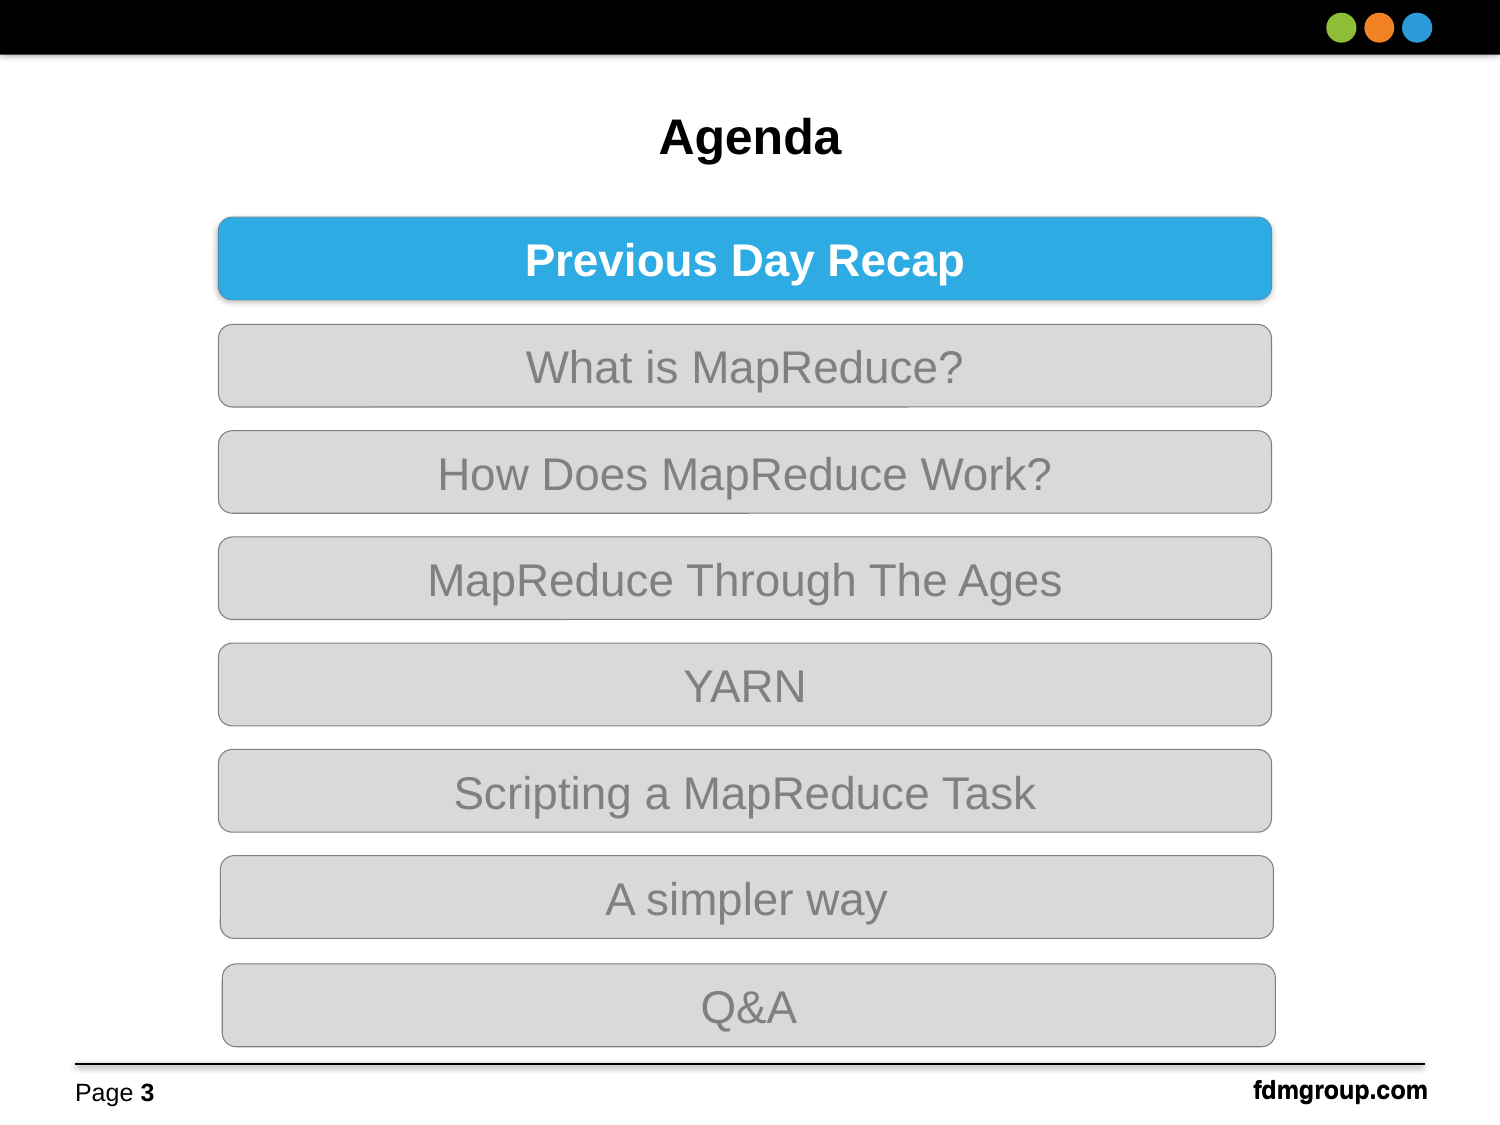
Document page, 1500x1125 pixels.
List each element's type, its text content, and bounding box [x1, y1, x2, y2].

title Agenda [75, 104, 1425, 173]
text_box Previous Day Recap [217, 216, 1273, 301]
slide_number Page 3 [75, 1076, 425, 1107]
text_box MapReduce Through The Ages [216, 534, 1274, 622]
text_box What is MapReduce? [216, 322, 1274, 410]
text_box Q&A [220, 961, 1278, 1049]
text_box Scripting a MapReduce Task [216, 747, 1274, 835]
text_box YARN [216, 641, 1274, 729]
text_box How Does MapReduce Work? [216, 428, 1274, 516]
text_box A simpler way [218, 853, 1276, 941]
